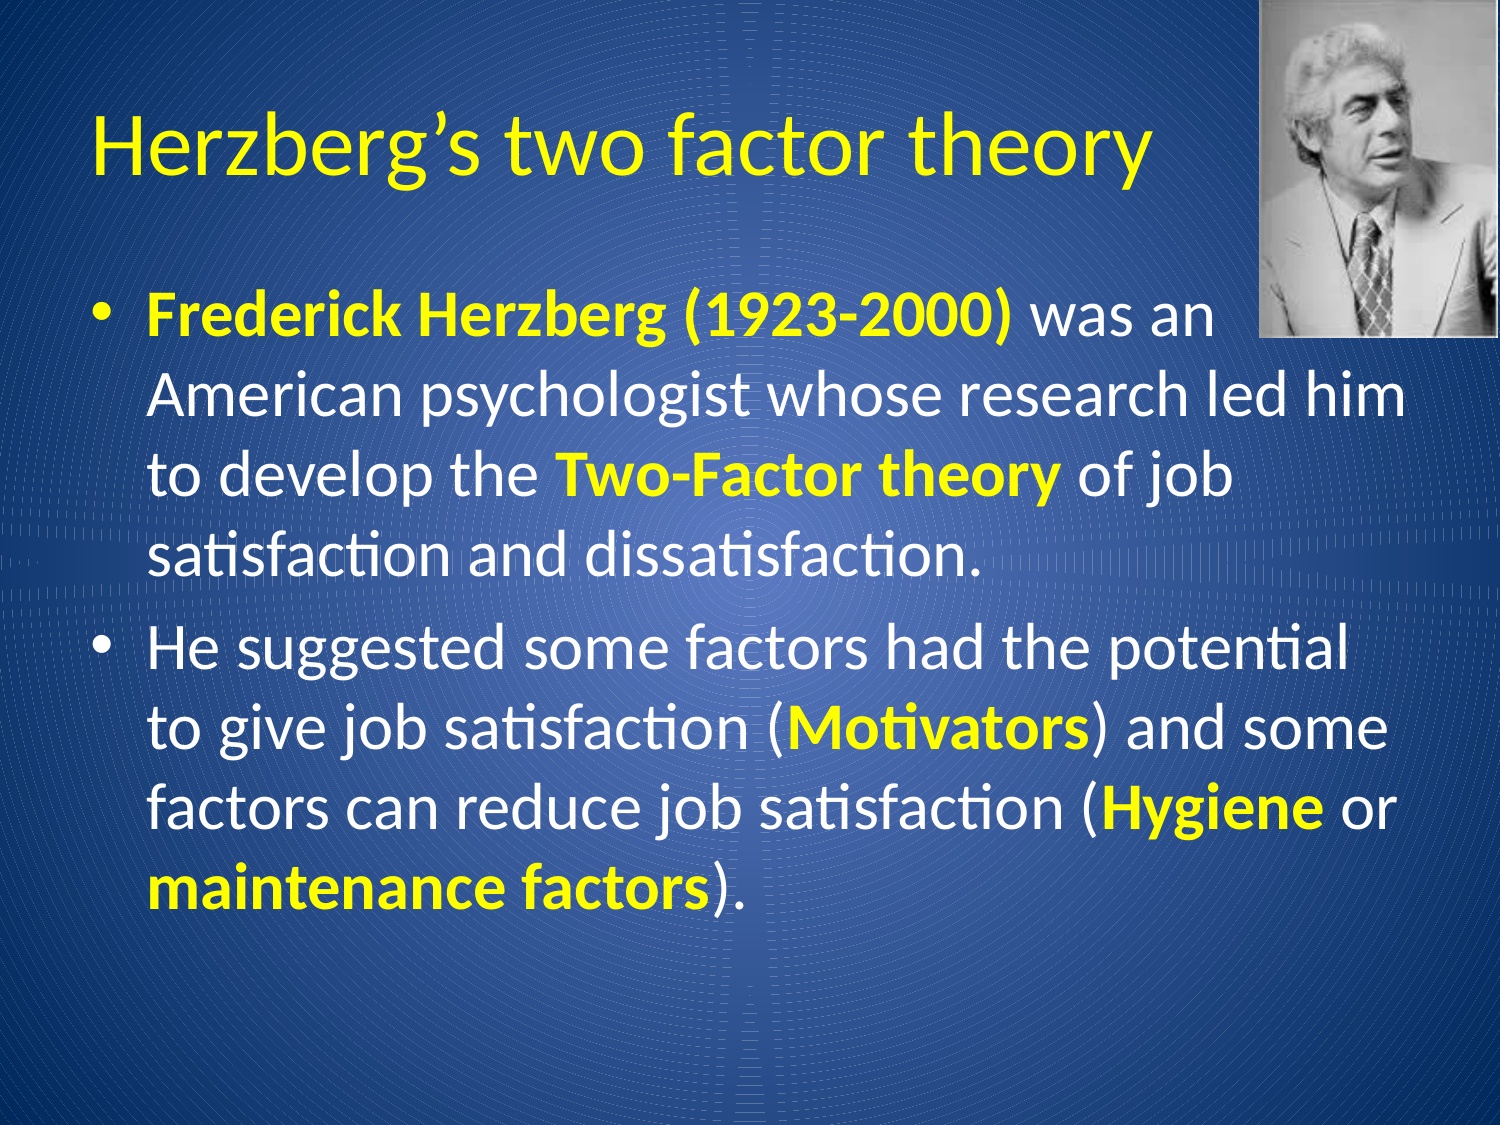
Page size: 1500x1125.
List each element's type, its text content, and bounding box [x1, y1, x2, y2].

title Herzberg’s two factor theory [75, 45, 1254, 233]
picture [1259, 0, 1498, 338]
list Frederick Herzberg (1923-2000) was an American psychologist whose research led him to develop the Two-Factor theory of job satisfaction and dissatisfaction. He suggested some factors had the potential to give job satisfaction (Motivators) and some factors can reduce job satisfaction (Hygiene or maintenance factors). [75, 262, 1425, 1005]
